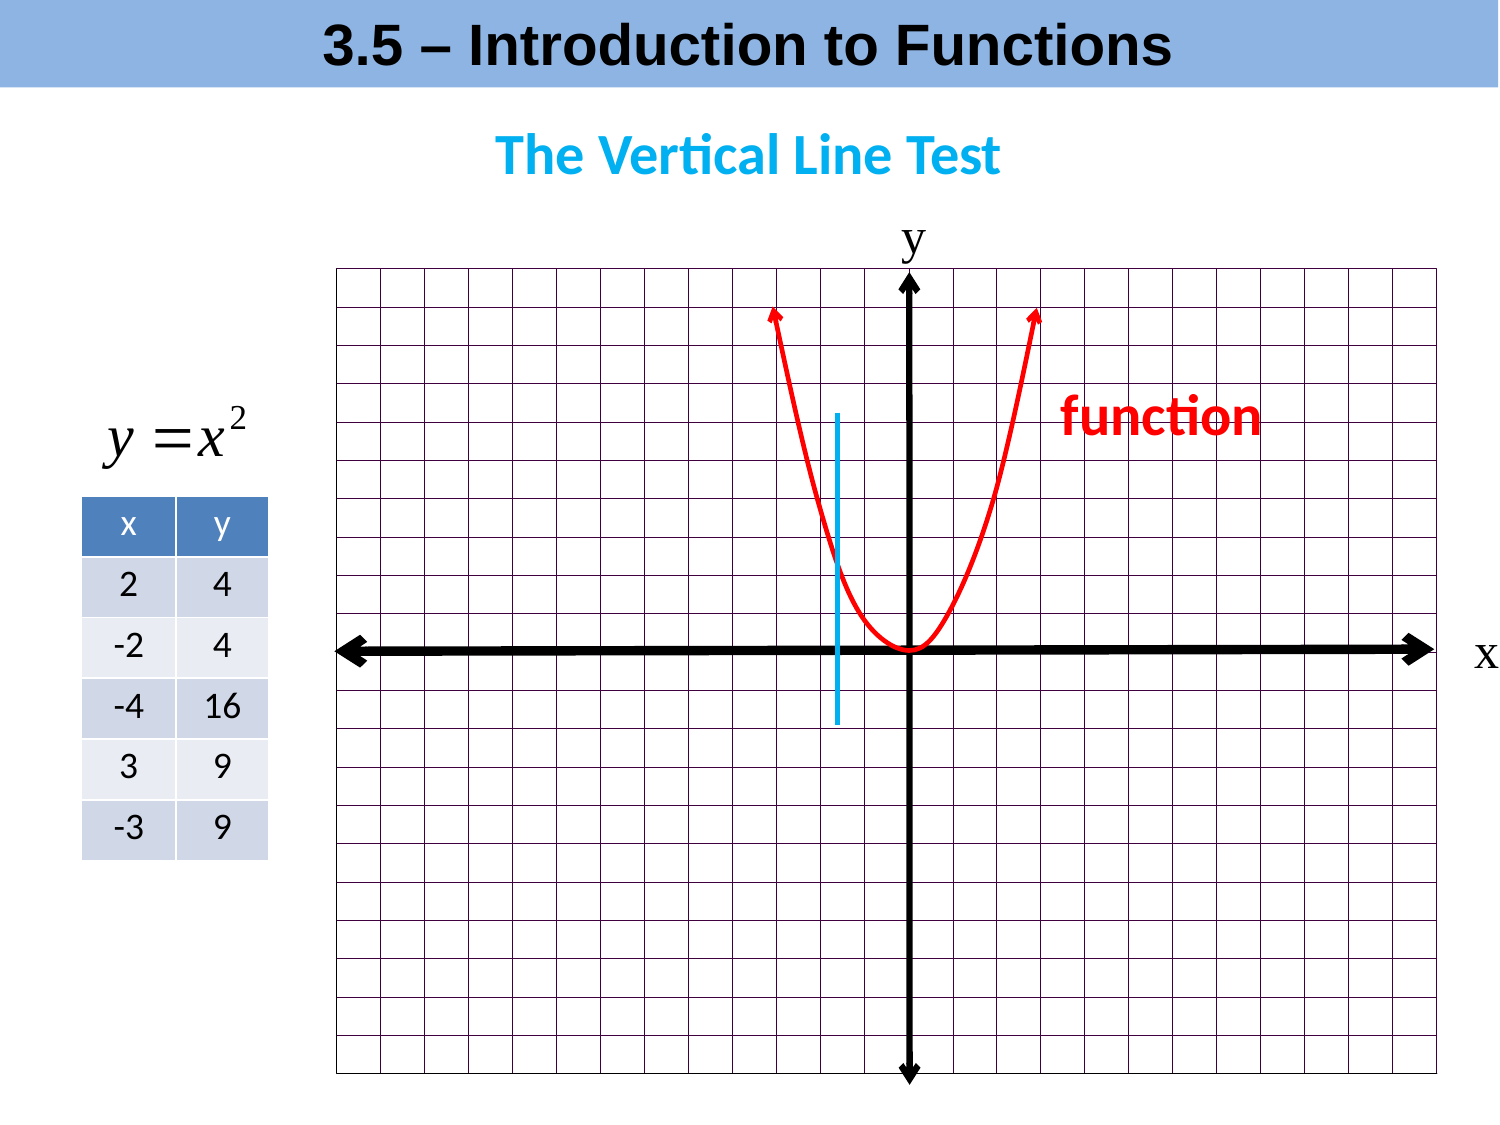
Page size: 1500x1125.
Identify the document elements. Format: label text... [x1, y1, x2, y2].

table_header y [177, 497, 268, 556]
picture [321, 248, 1452, 1094]
text_box The Vertical Line Test [0, 108, 1499, 194]
text_box x [1459, 611, 1500, 687]
text_box y [886, 196, 930, 247]
table_header x [82, 497, 175, 556]
table_cell 4 [177, 558, 268, 617]
table_cell -2 [82, 618, 175, 677]
table_cell -3 [82, 801, 175, 860]
table_cell 4 [177, 618, 268, 677]
table_cell 2 [82, 558, 175, 617]
table_cell 9 [177, 801, 268, 860]
table_cell -4 [82, 679, 175, 738]
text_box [92, 390, 258, 482]
table_cell 3 [82, 740, 175, 799]
table_cell 16 [177, 679, 268, 738]
table_cell 9 [177, 740, 268, 799]
text_box 3.5 – Introduction to Functions [0, 0, 1499, 88]
